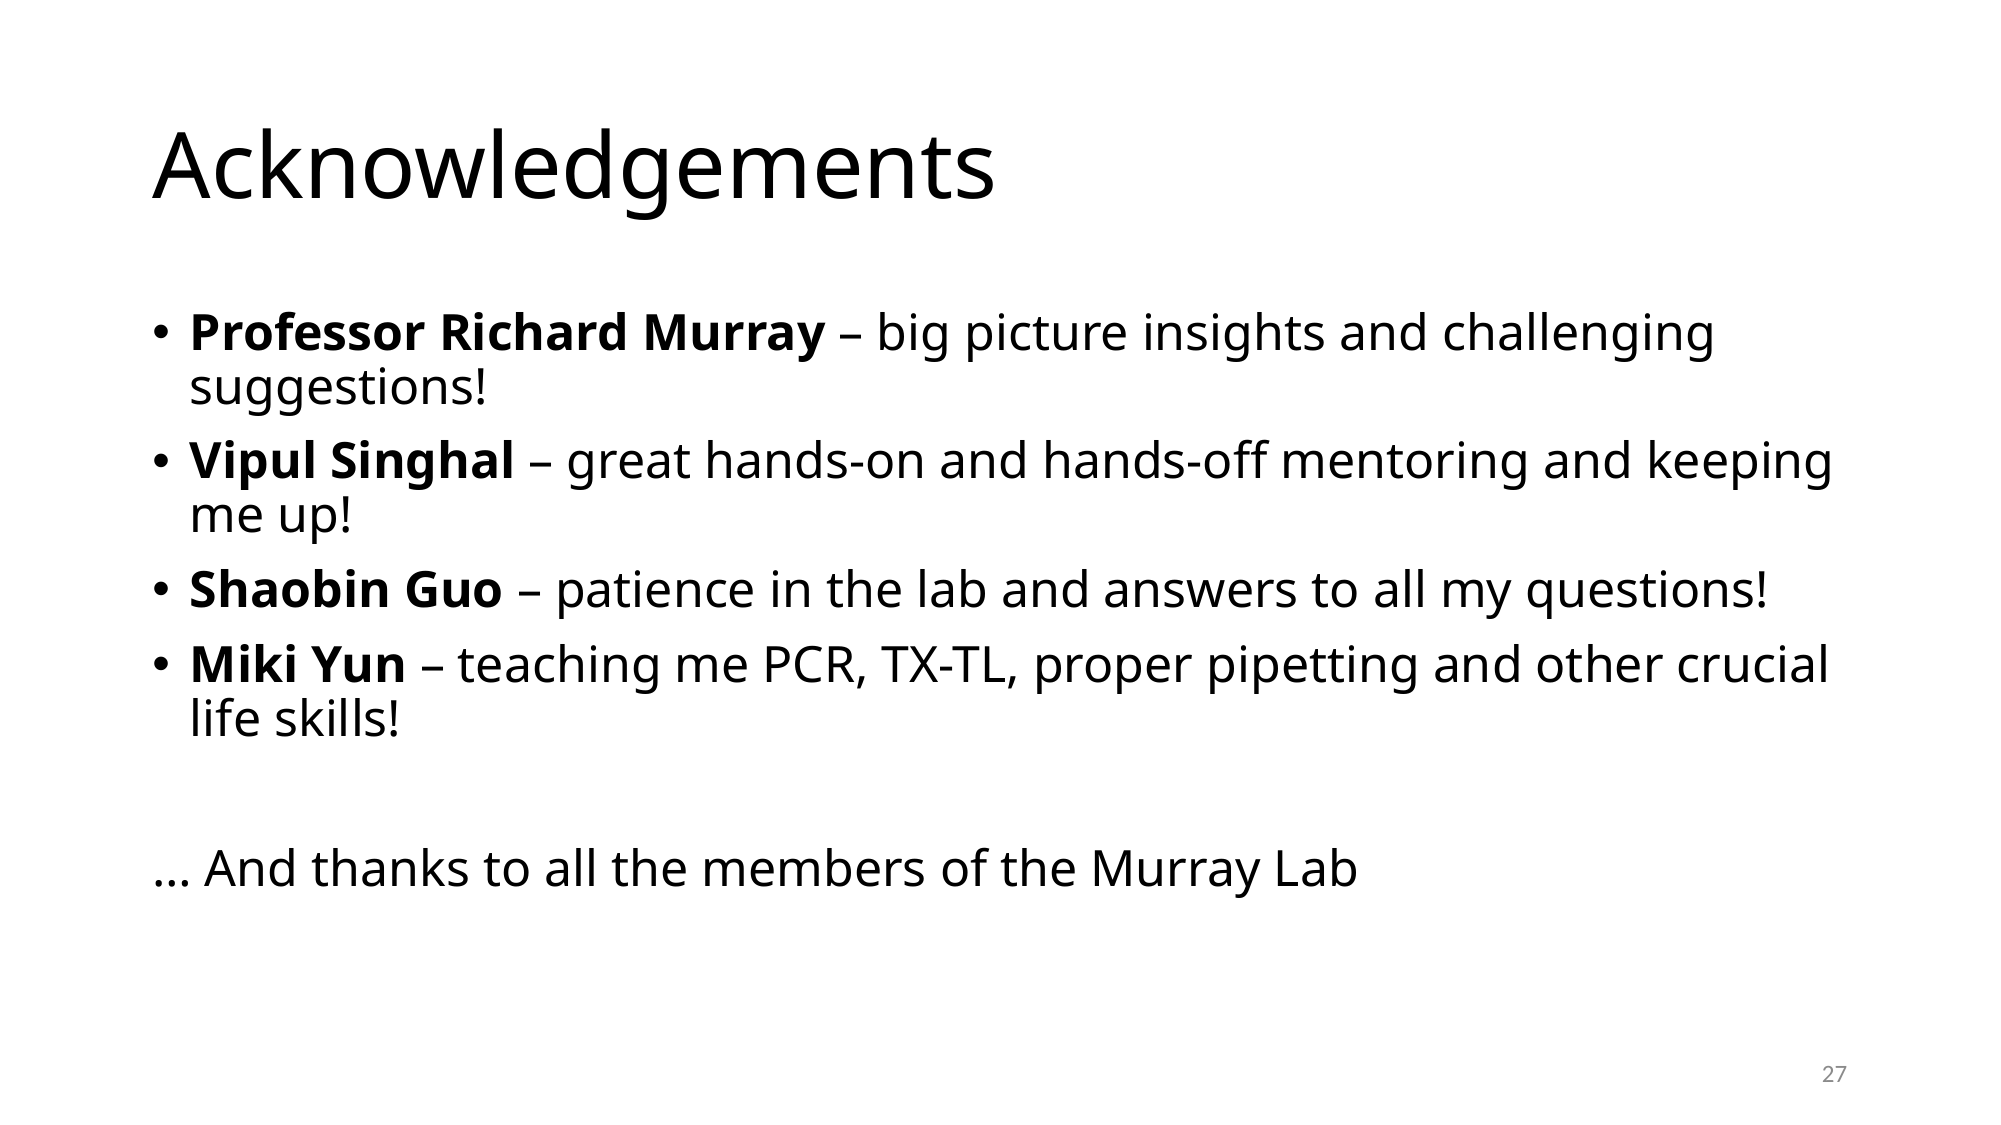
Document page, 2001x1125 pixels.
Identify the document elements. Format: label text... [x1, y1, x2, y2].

slide_number 27 [1412, 1042, 1863, 1103]
title Acknowledgements [137, 59, 1863, 278]
list Professor Richard Murray – big picture insights and challenging suggestions! Vipul Singhal – great hands-on and hands-off mentoring and keeping me up! Shaobin Guo – patience in the lab and answers to all my questions! Miki Yun – teaching me PCR, TX-TL, proper pipetting and other crucial life skills! … And thanks to all the members of the Murray Lab [137, 299, 1863, 1014]
